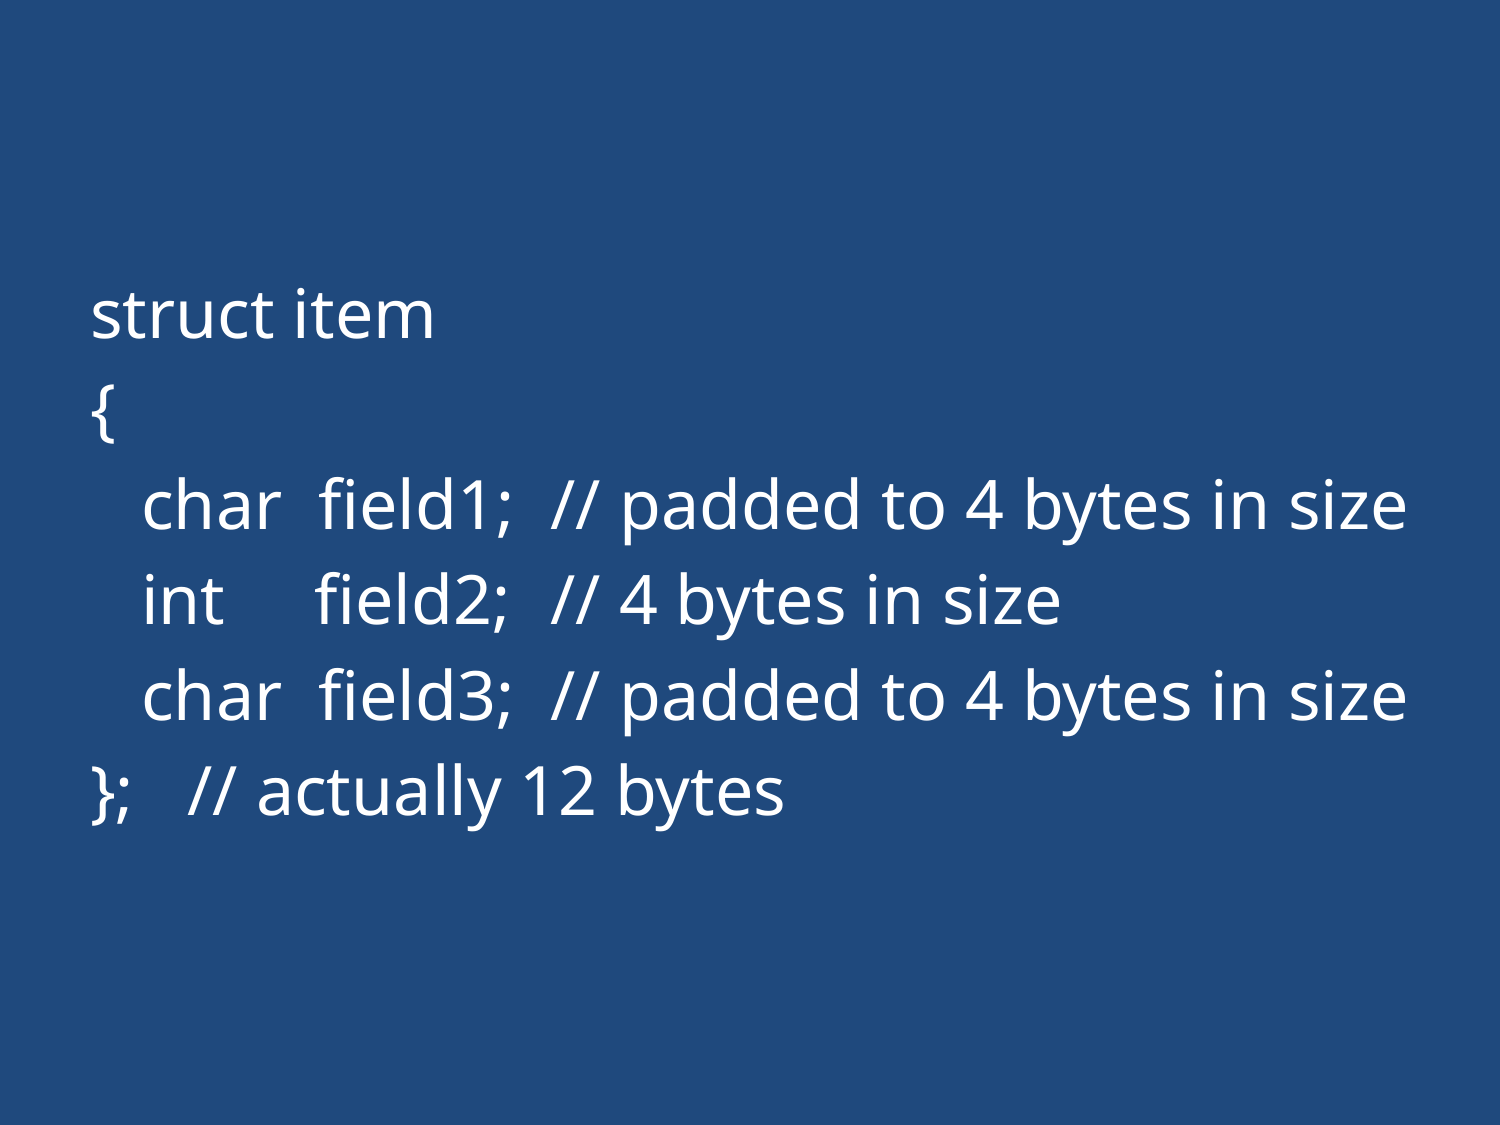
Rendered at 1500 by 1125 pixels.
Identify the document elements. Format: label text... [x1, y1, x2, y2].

list struct item { char field1; // padded to 4 bytes in size int field2; // 4 bytes in size char field3; // padded to 4 bytes in size }; // actually 12 bytes [75, 262, 1425, 1005]
